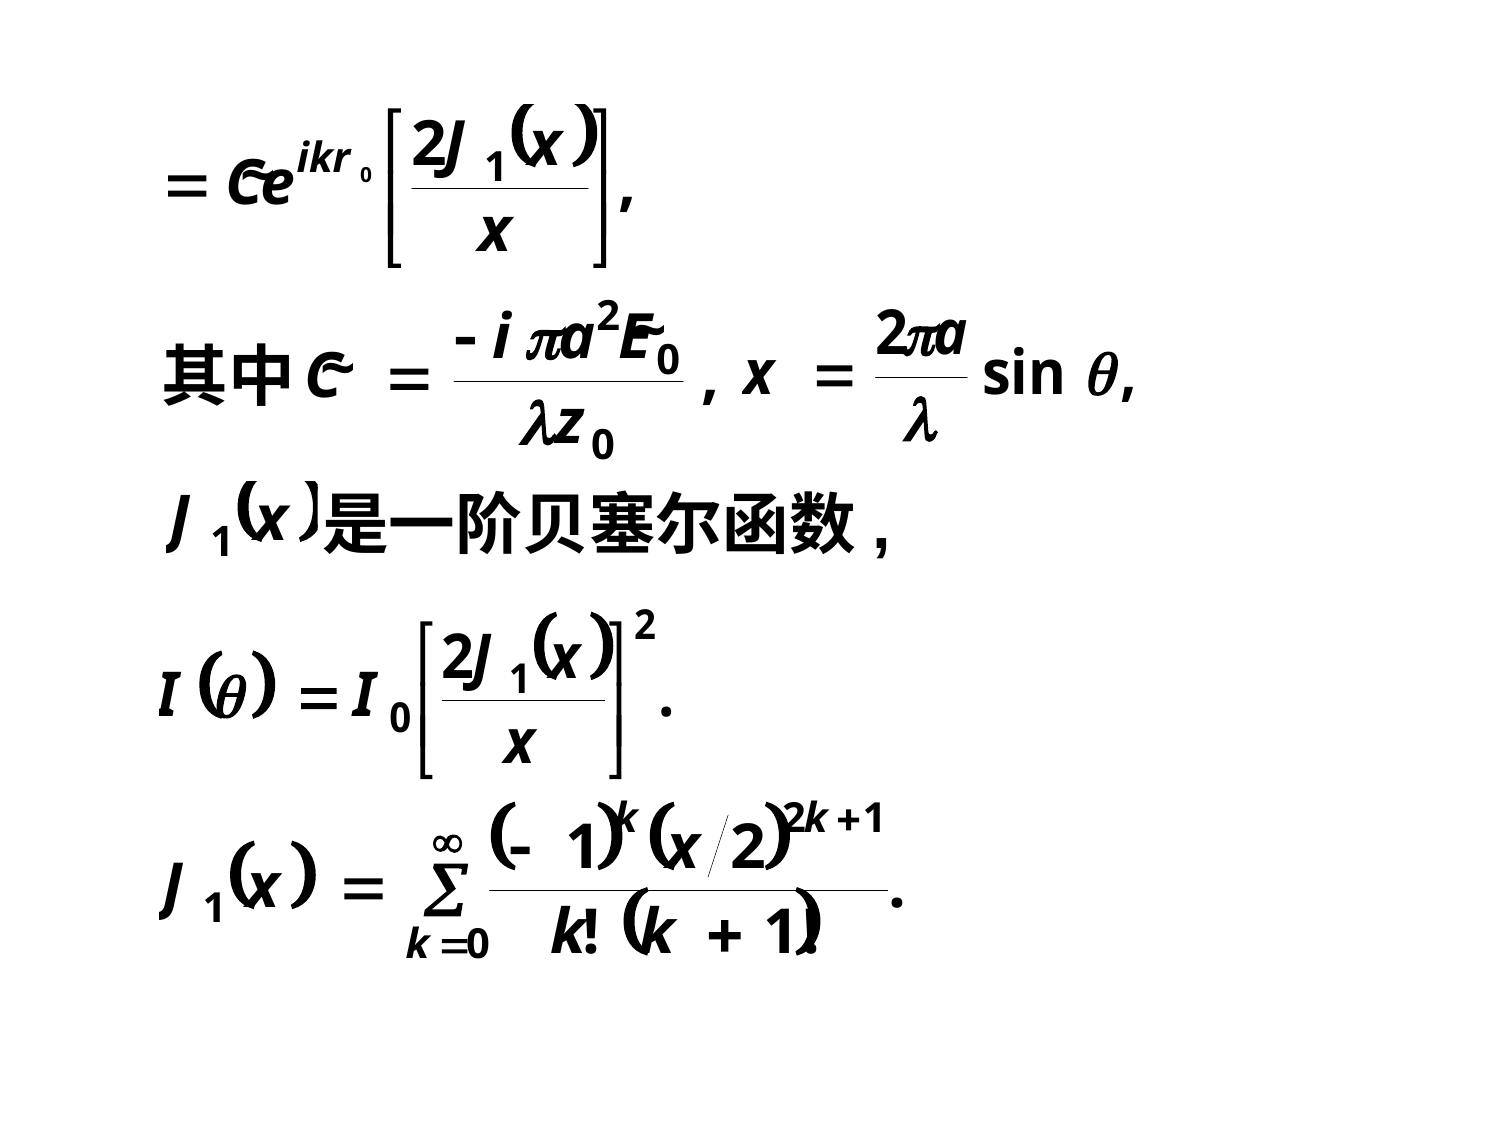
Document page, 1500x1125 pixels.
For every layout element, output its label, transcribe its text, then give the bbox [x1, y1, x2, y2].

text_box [306, 289, 720, 465]
text_box 其中 [146, 326, 301, 422]
text_box 是一阶贝塞尔函数, [307, 474, 906, 510]
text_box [742, 296, 1138, 447]
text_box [159, 104, 637, 272]
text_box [166, 480, 318, 562]
text_box 是一阶贝塞尔函数, [319, 511, 906, 569]
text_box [159, 599, 675, 783]
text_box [159, 791, 907, 972]
